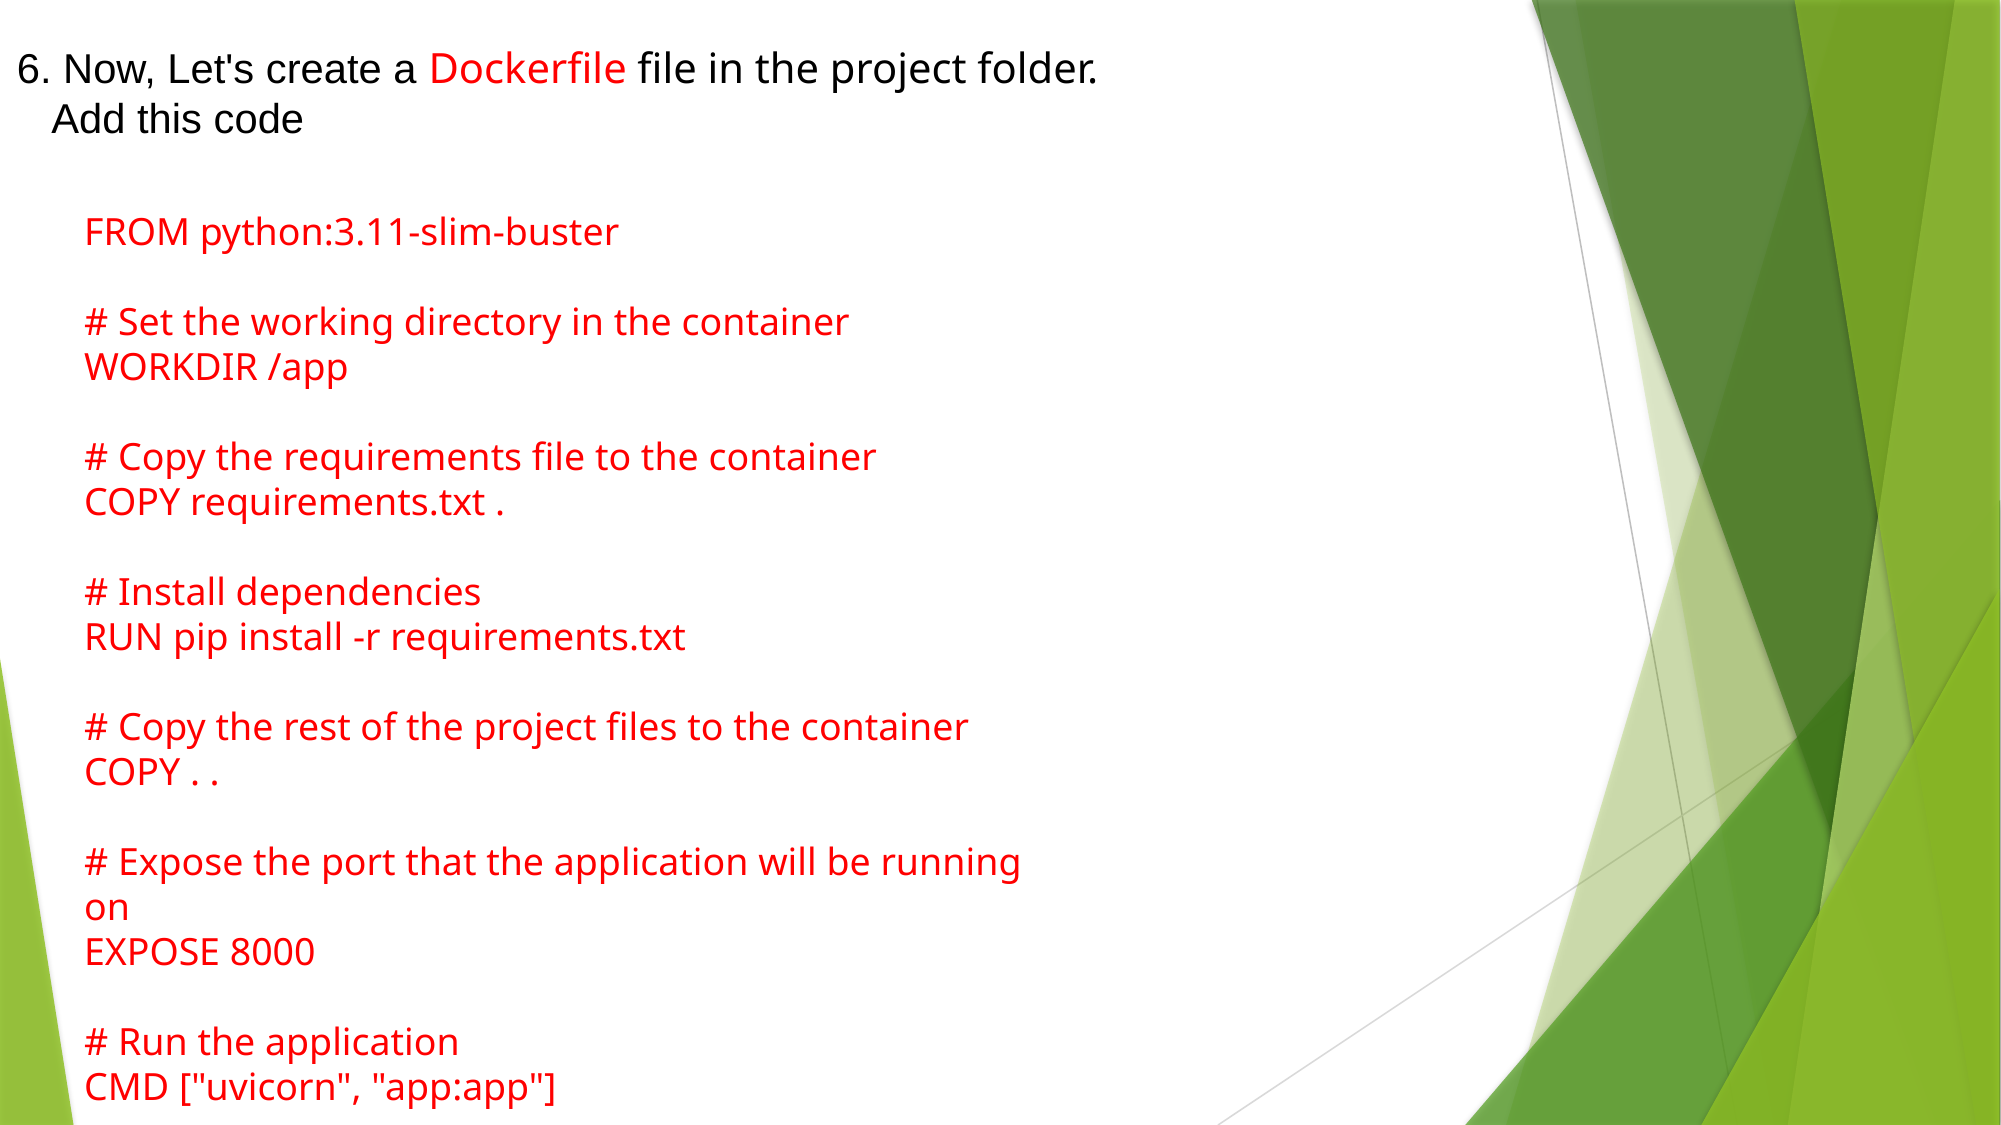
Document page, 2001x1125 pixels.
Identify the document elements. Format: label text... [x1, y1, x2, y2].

text_box FROM python:3.11-slim-buster # Set the working directory in the container WORKDIR /app # Copy the requirements file to the container COPY requirements.txt . # Install dependencies RUN pip install -r requirements.txt # Copy the rest of the project files to the container COPY . . # Expose the port that the application will be running on EXPOSE 8000 # Run the application CMD ["uvicorn", "app:app"] [69, 200, 1070, 1116]
text_box 6. Now, Let's create a Dockerfile file in the project folder. Add this code [1, 34, 1114, 150]
